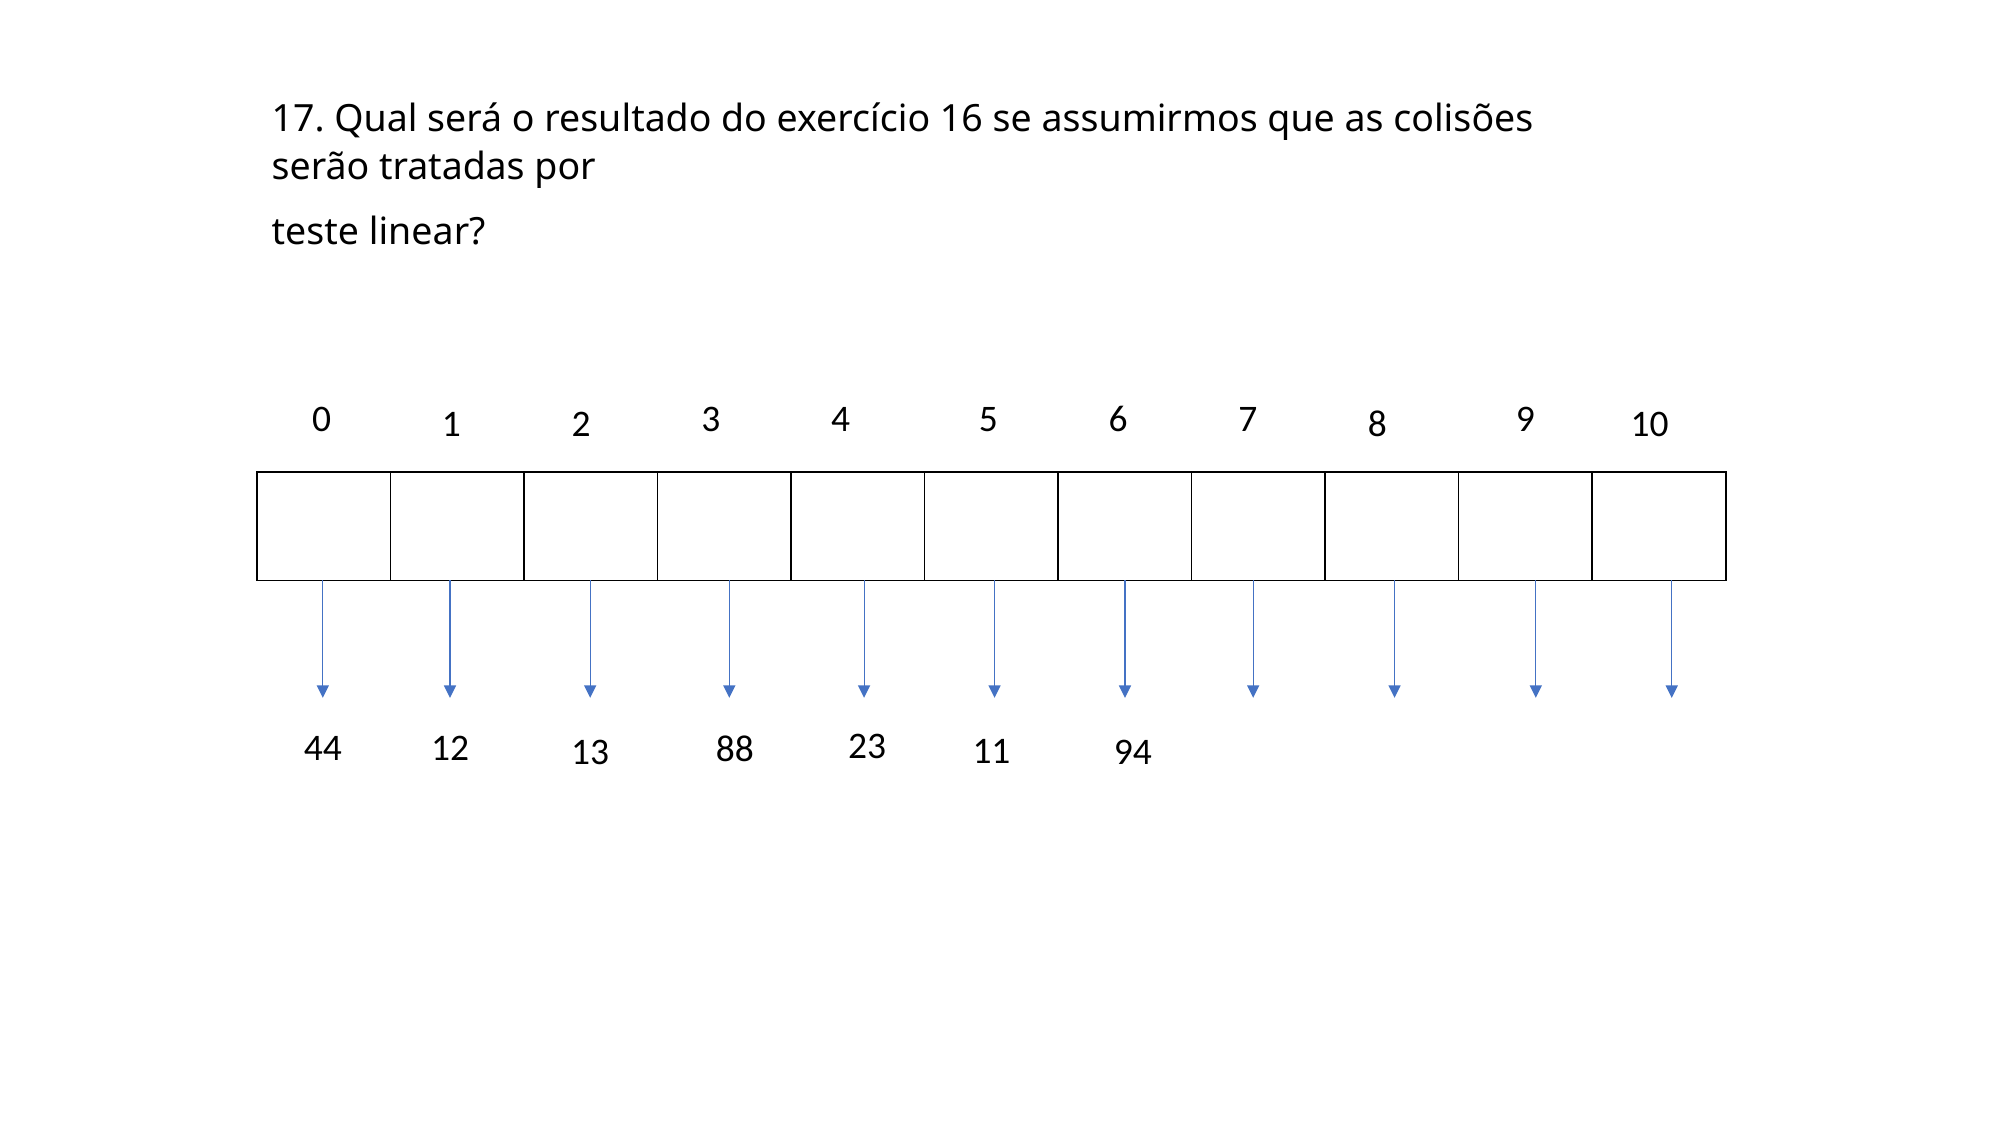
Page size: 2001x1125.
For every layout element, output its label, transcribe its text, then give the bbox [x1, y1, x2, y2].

table_header [1593, 473, 1725, 580]
text_box 88 [669, 717, 800, 777]
text_box 5 [923, 387, 1053, 447]
text_box 1 [386, 391, 516, 452]
text_box 9 [1460, 387, 1591, 447]
table_header [1326, 473, 1458, 580]
text_box 3 [645, 387, 775, 447]
text_box 11 [926, 719, 1057, 779]
text_box 2 [516, 391, 646, 452]
text_box 6 [1053, 387, 1182, 447]
table_header [258, 473, 390, 580]
text_box 0 [256, 387, 387, 447]
text_box 10 [1584, 391, 1715, 452]
text_box 13 [525, 720, 655, 780]
table_header [1459, 473, 1591, 580]
table_header [525, 473, 657, 580]
table_header [658, 473, 790, 580]
text_box 23 [802, 713, 932, 774]
table_header [792, 473, 924, 580]
text_box 17. Qual será o resultado do exercício 16 se assumirmos que as colisões serão tratadas por teste linear? [256, 83, 1650, 260]
table_header [391, 473, 523, 580]
text_box 8 [1312, 391, 1443, 452]
text_box 12 [388, 715, 515, 776]
text_box 7 [1182, 387, 1313, 447]
text_box 94 [1067, 720, 1198, 780]
text_box 44 [257, 715, 388, 776]
table_header [925, 473, 1057, 580]
table_header [1192, 473, 1324, 580]
table_header [1059, 473, 1191, 580]
text_box 4 [775, 387, 906, 447]
